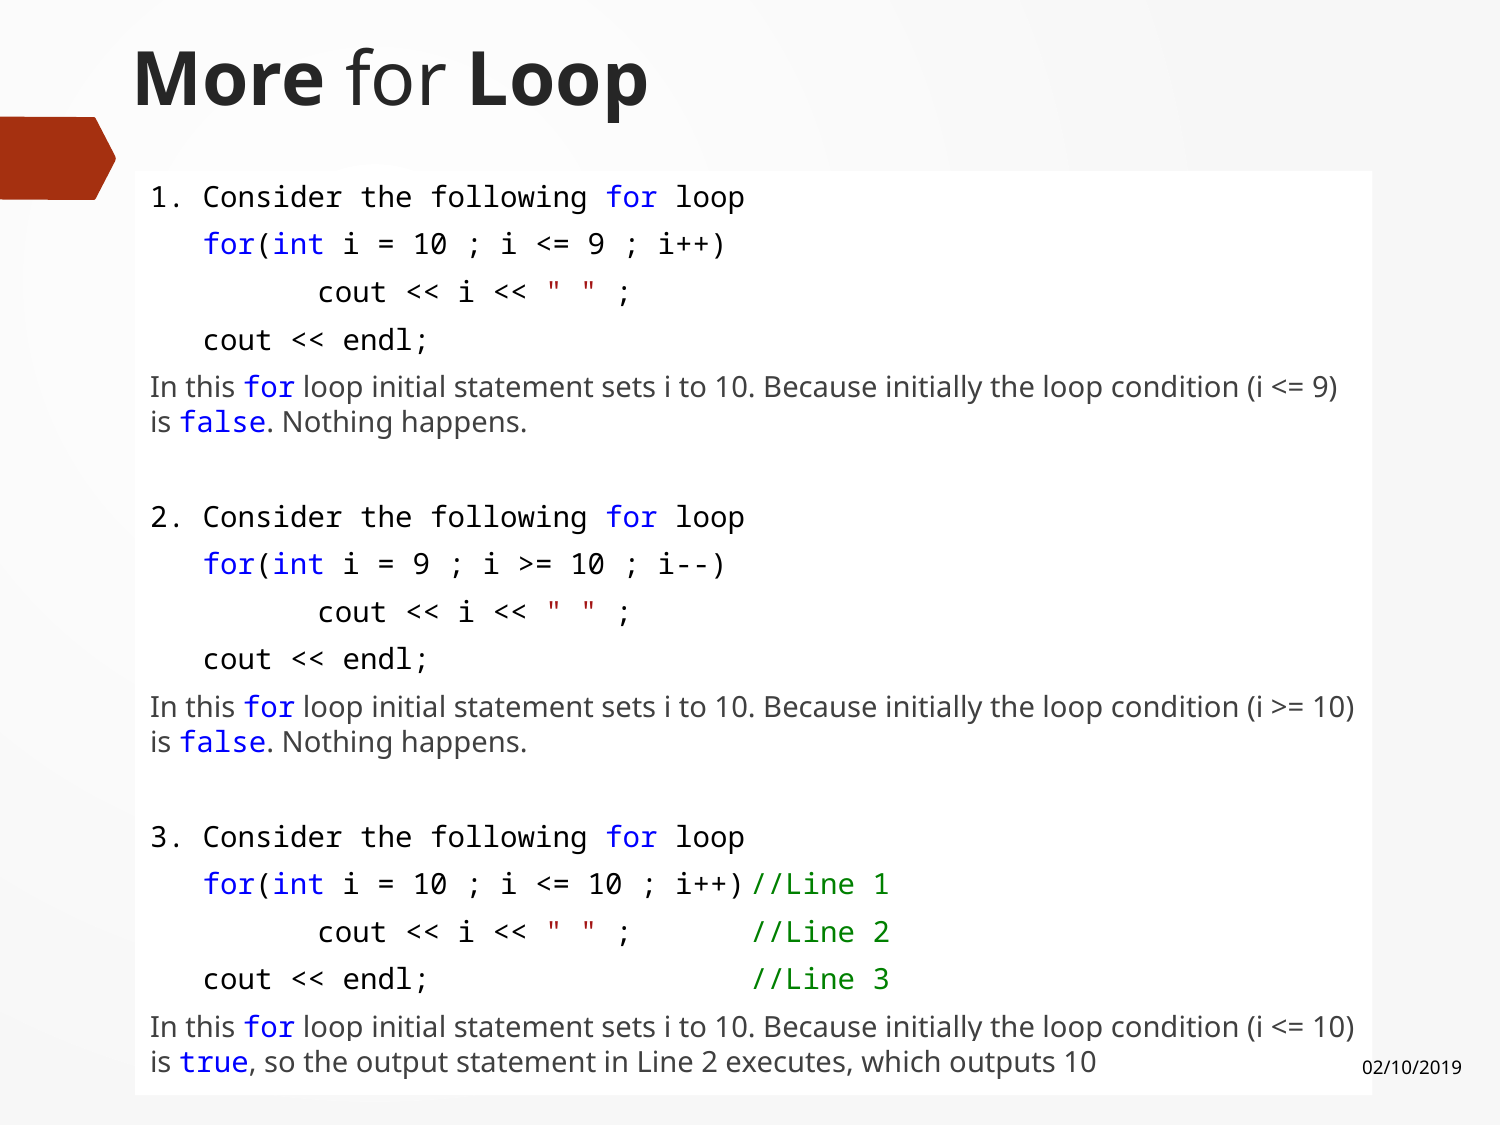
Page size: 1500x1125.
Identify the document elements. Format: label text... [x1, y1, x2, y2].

list 1. Consider the following for loop for(int i = 10 ; i <= 9 ; i++) cout << i << " " ; cout << endl; In this for loop initial statement sets i to 10. Because initially the loop condition (i <= 9) is false. Nothing happens. 2. Consider the following for loop for(int i = 9 ; i >= 10 ; i--) cout << i << " " ; cout << endl; In this for loop initial statement sets i to 10. Because initially the loop condition (i >= 10) is false. Nothing happens. 3. Consider the following for loop for(int i = 10 ; i <= 10 ; i++) //Line 1 cout << i << " " ; //Line 2 cout << endl; //Line 3 In this for loop initial statement sets i to 10. Because initially the loop condition (i <= 10) is true, so the output statement in Line 2 executes, which outputs 10 [135, 170, 1373, 1096]
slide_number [1260, 1037, 1483, 1098]
title More for Loop [116, 23, 1483, 158]
